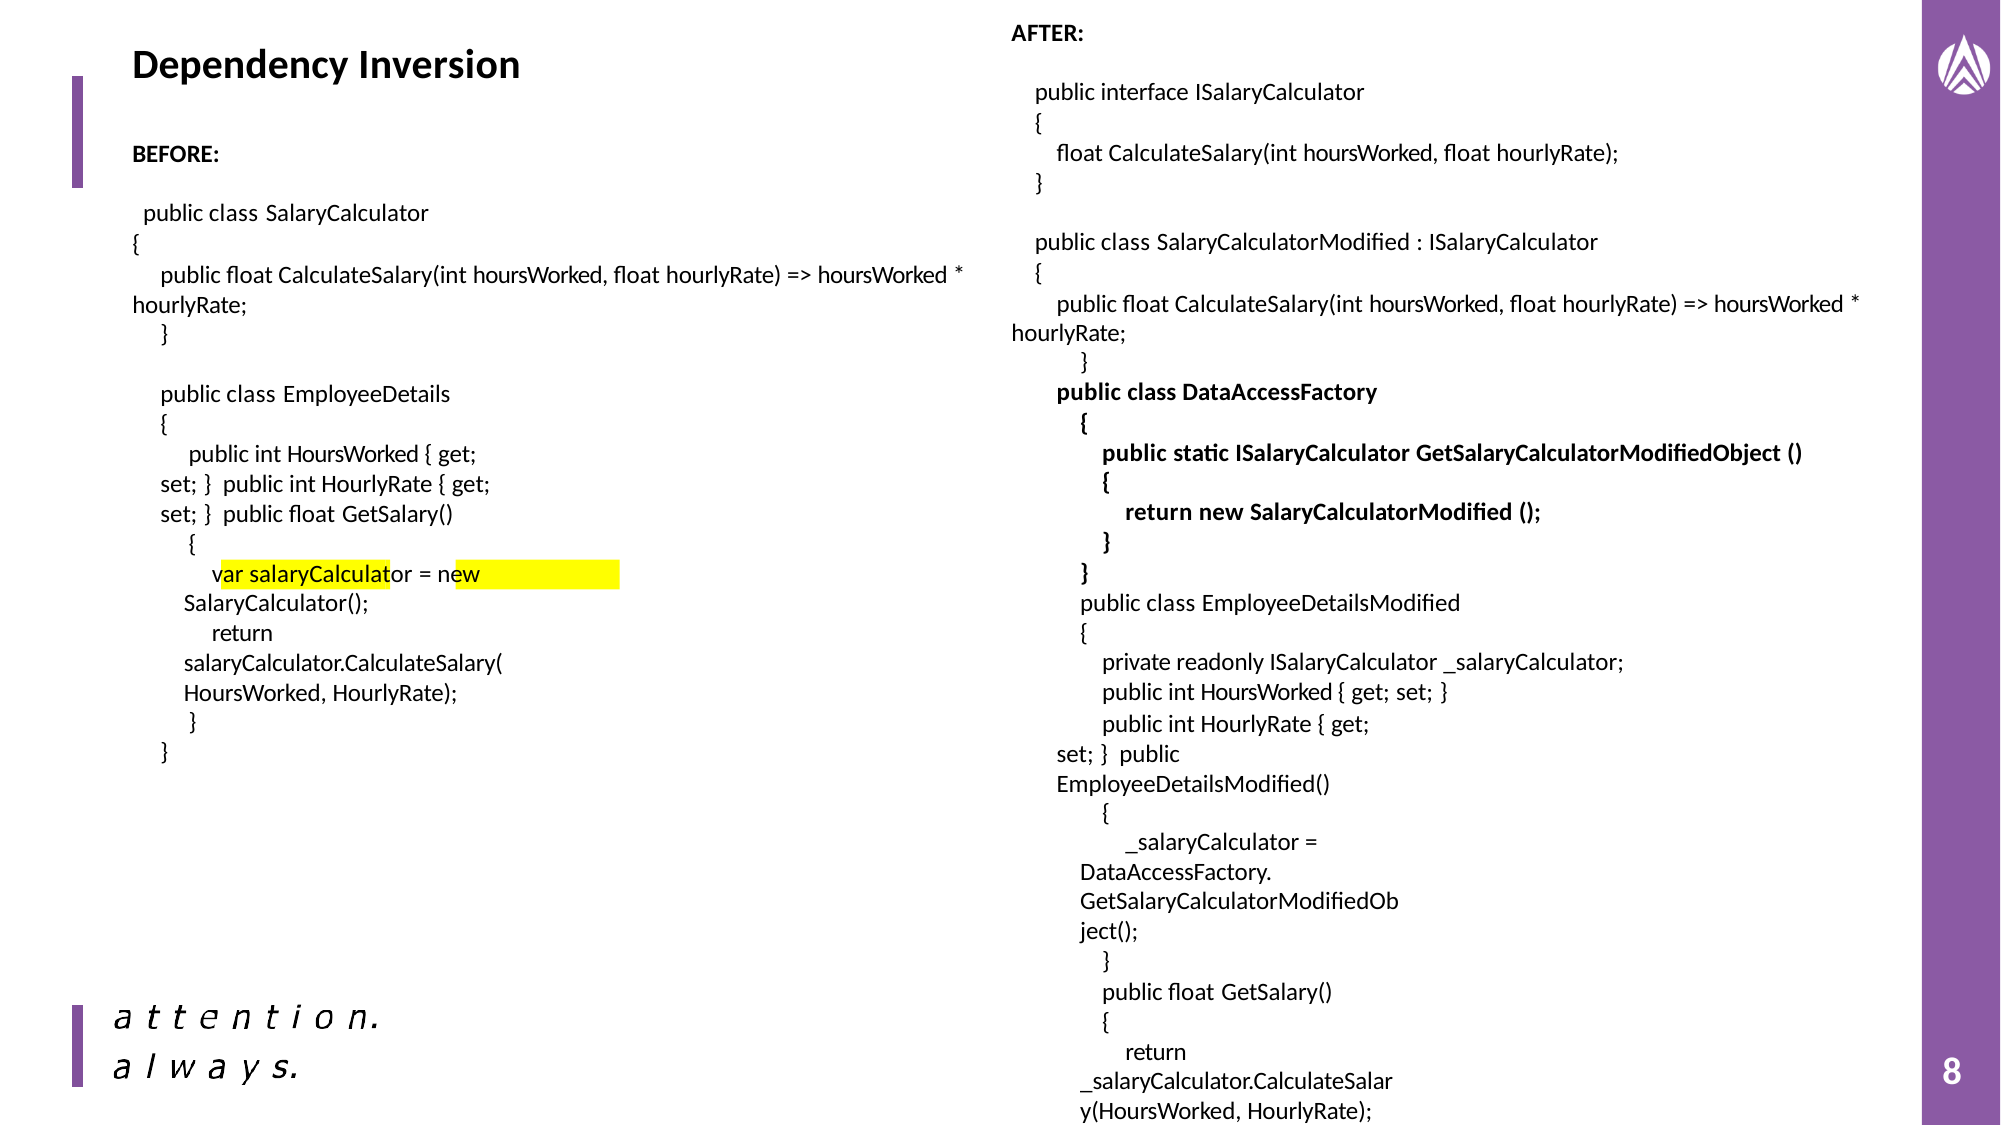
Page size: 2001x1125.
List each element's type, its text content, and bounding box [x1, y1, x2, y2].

picture [148, 1005, 161, 1029]
text_box BEFORE: public class SalaryCalculator { public float CalculateSalary(int hoursWorked, float hourlyRate) => hoursWorked * hourlyRate; } public class EmployeeDetails { public int HoursWorked { get; set; } public int HourlyRate { get; set; } public float GetSalary() { var salaryCalculator = new SalaryCalculator(); return salaryCalculator.CalculateSalary(HoursWorked, HourlyRate); } } [130, 135, 986, 766]
title Dependency Inversion [130, 34, 525, 135]
picture [315, 1010, 333, 1029]
picture [267, 1005, 279, 1029]
picture [232, 1010, 250, 1029]
picture [1935, 32, 1993, 96]
text_box AFTER: [1009, 13, 1087, 46]
picture [174, 1005, 187, 1029]
picture [348, 1010, 366, 1029]
picture [241, 1060, 260, 1085]
picture [171, 1060, 196, 1078]
picture [113, 1059, 130, 1079]
slide_number 8 [1936, 1053, 1969, 1125]
picture [200, 1010, 218, 1029]
picture [114, 1010, 131, 1029]
picture [208, 1059, 225, 1079]
text_box public interface ISalaryCalculator { float CalculateSalary(int hoursWorked, float hourlyRate); } public class SalaryCalculatorModified : ISalaryCalculator { public float CalculateSalary(int hoursWorked, float hourlyRate) => hoursWorked * hourlyRate; } public class DataAccessFactory { public static ISalaryCalculator GetSalaryCalculatorModifiedObject () { return new SalaryCalculatorModified (); } } public class EmployeeDetailsModified { private readonly ISalaryCalculator _salaryCalculator; public int HoursWorked { get; set; } public int HourlyRate { get; set; } public EmployeeDetailsModified() { _salaryCalculator = DataAccessFactory. GetSalaryCalculatorModifiedObject(); } public float GetSalary() { return _salaryCalculator.CalculateSalary(HoursWorked, HourlyRate); } } [1009, 73, 1883, 1125]
